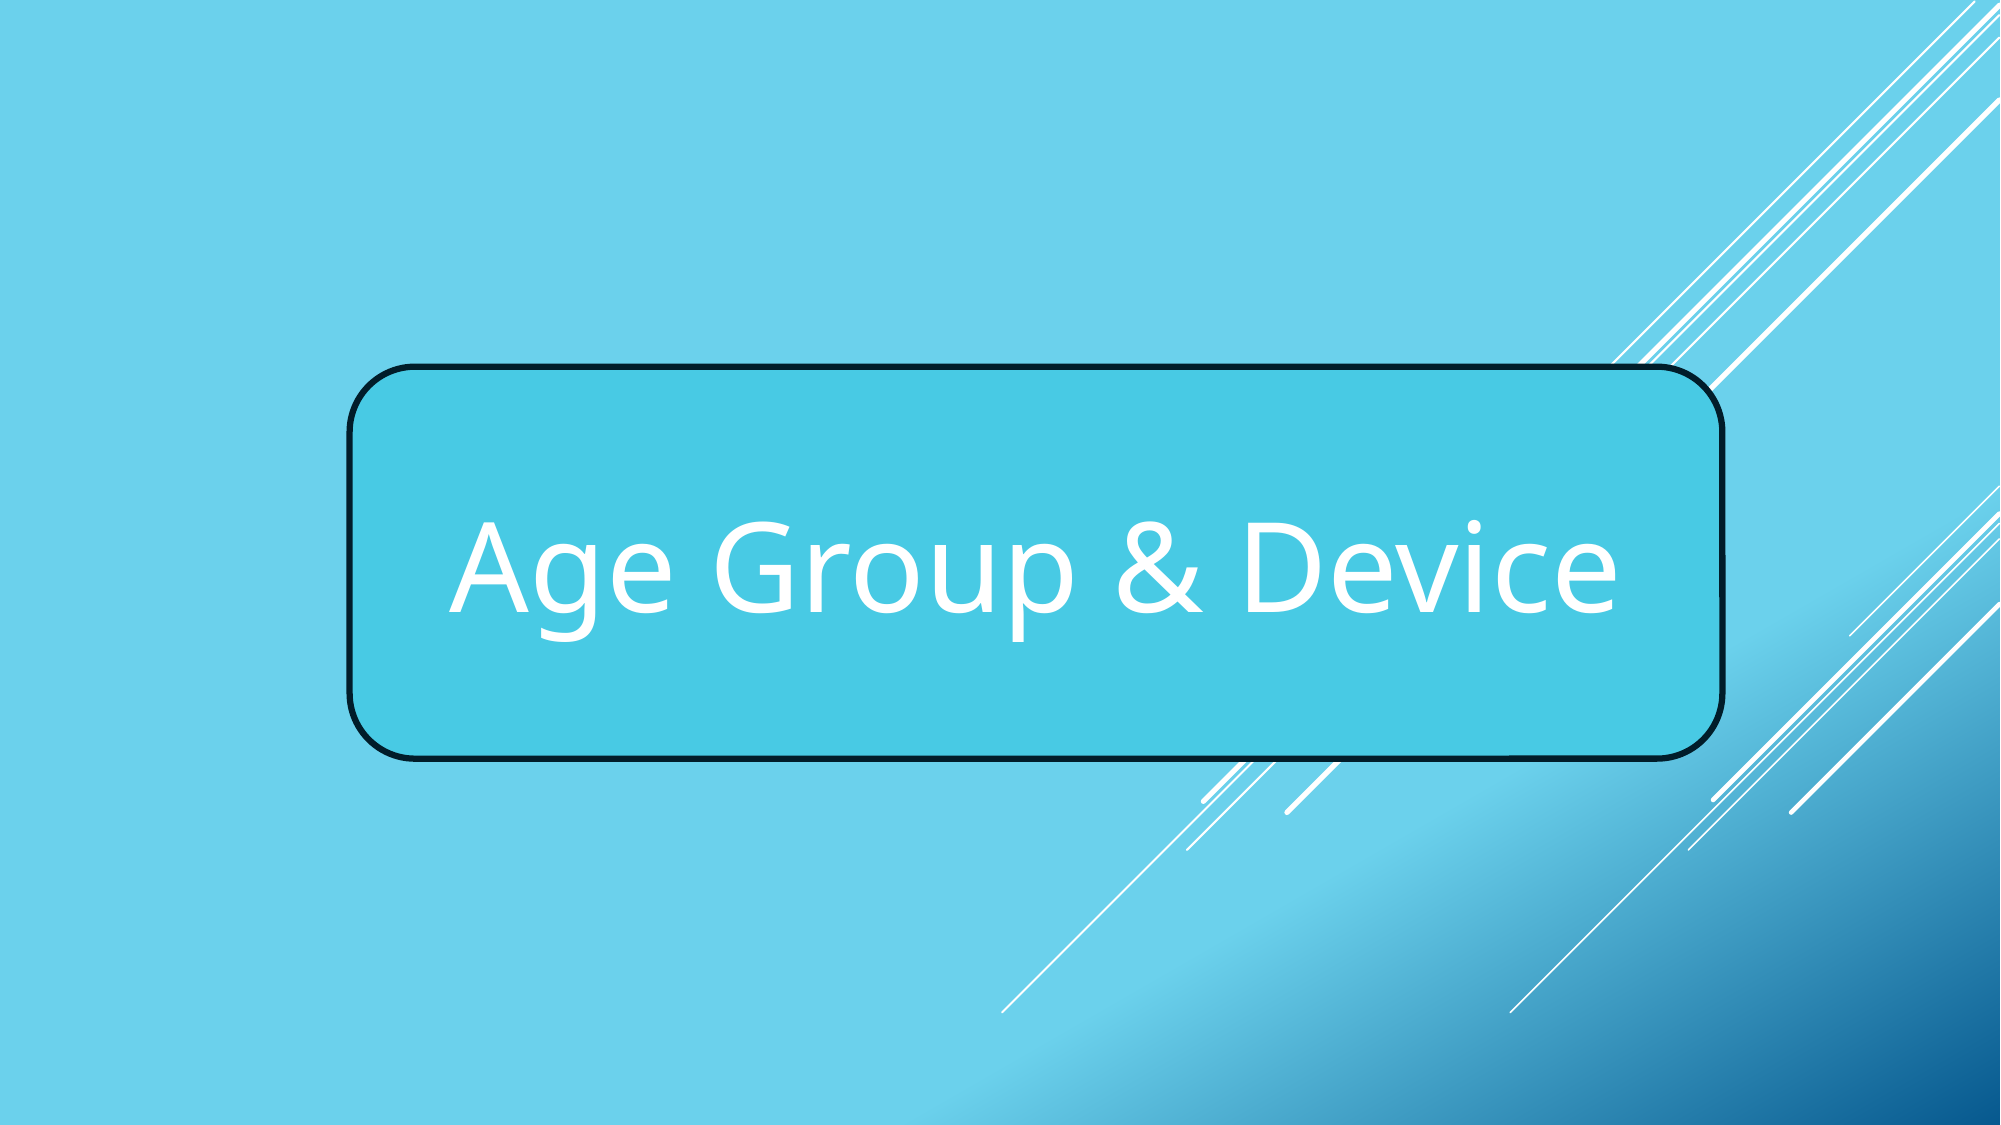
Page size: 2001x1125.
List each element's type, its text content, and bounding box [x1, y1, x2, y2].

text_box Age Group & Device [348, 365, 1724, 760]
